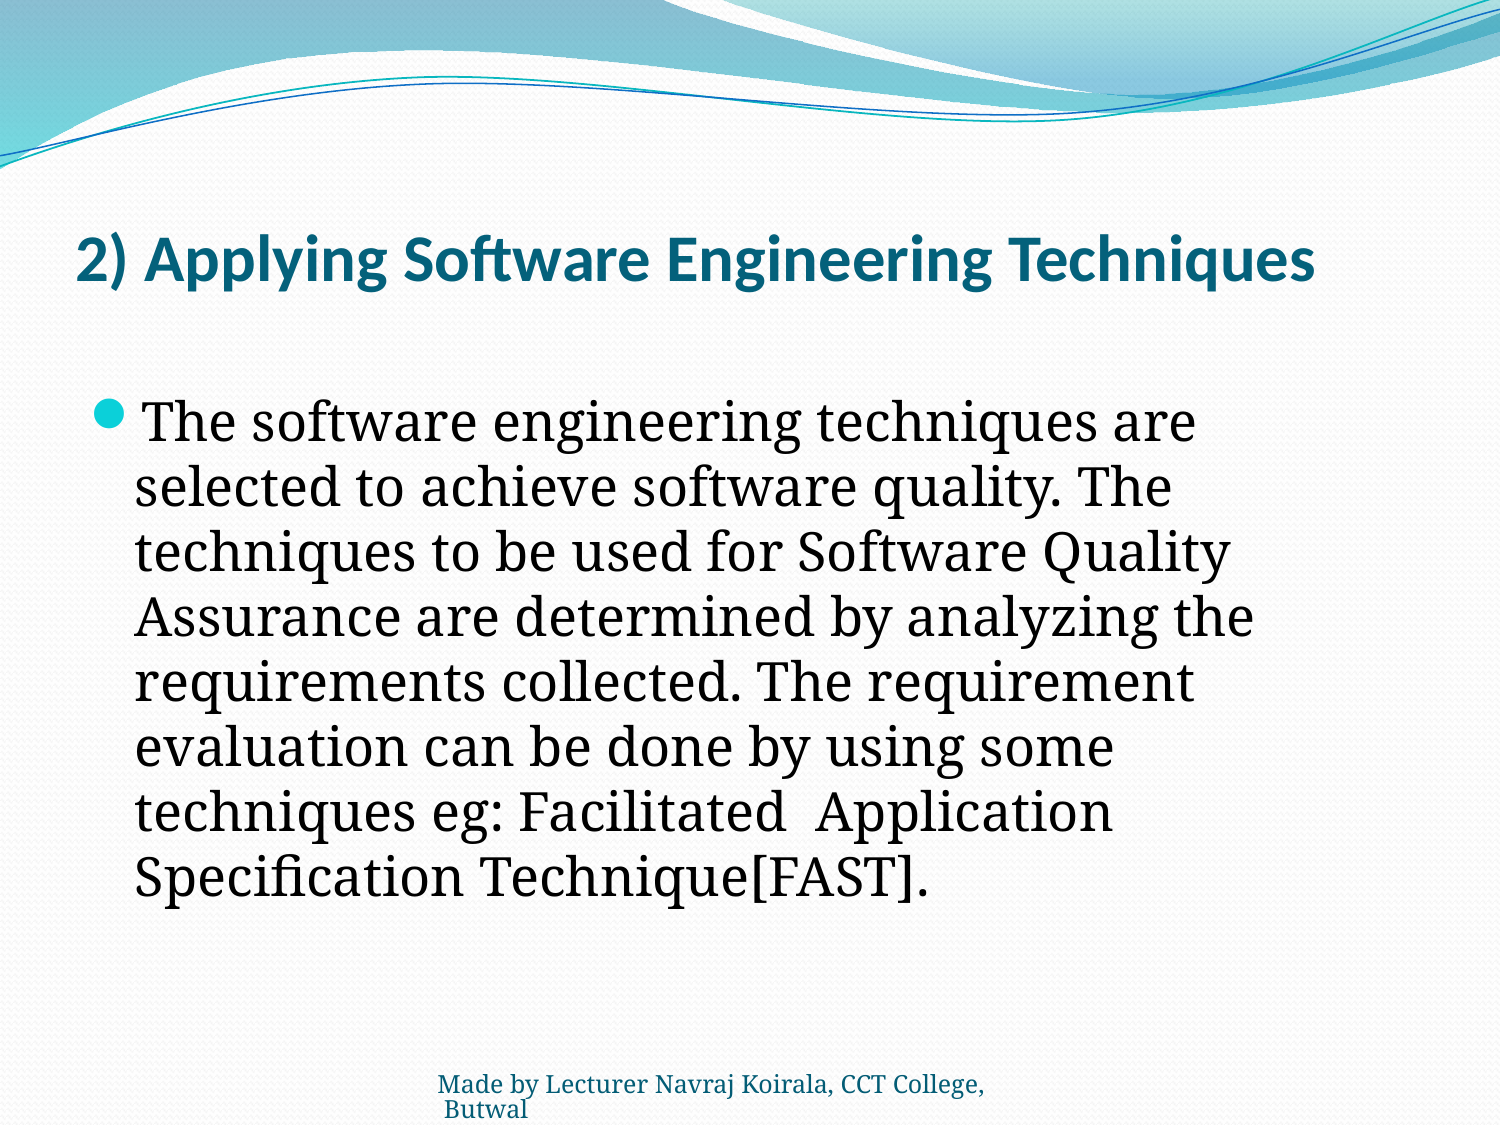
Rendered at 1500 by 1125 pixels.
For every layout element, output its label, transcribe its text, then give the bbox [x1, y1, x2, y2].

footer Made by Lecturer Navraj Koirala, CCT College, Butwal [437, 1042, 988, 1103]
title 2) Applying Software Engineering Techniques [75, 187, 1425, 375]
list The software engineering techniques are selected to achieve software quality. The techniques to be used for Software Quality Assurance are determined by analyzing the requirements collected. The requirement evaluation can be done by using some techniques eg: Facilitated Application Specification Technique[FAST]. [75, 380, 1388, 1025]
